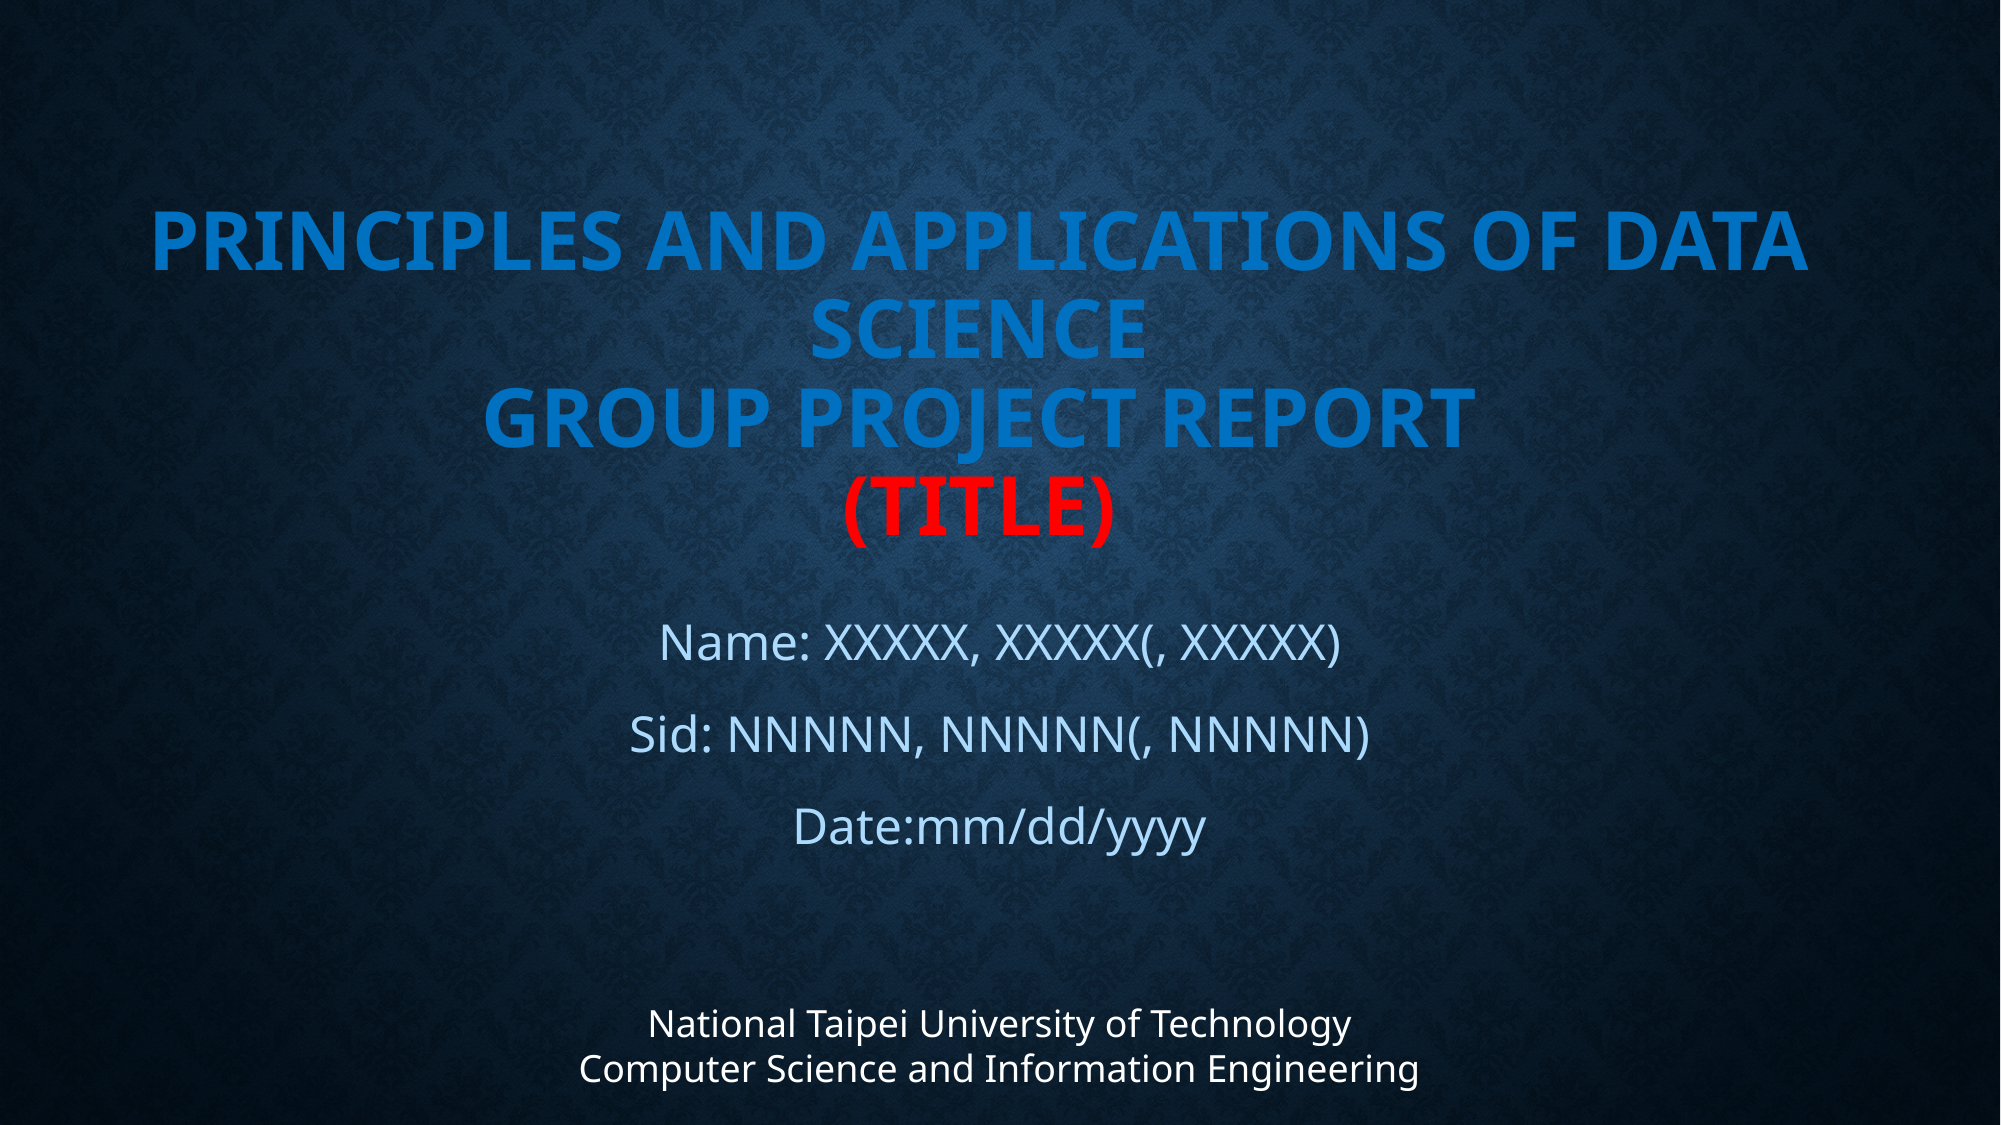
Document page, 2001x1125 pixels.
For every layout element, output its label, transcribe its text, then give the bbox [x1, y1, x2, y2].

subtitle Name: XXXXX, XXXXX(, XXXXX) Sid: NNNNN, NNNNN(, NNNNN) Date:mm/dd/yyyy [261, 590, 1739, 863]
title PRINCIPLES AND APPLICATIONS OF DATA SCIENCE GROUP PROJECT REPORT (TITLE) [120, 191, 1839, 561]
picture [0, 0, 2001, 1125]
text_box National Taipei University of Technology Computer Science and Information Engineering [500, 992, 1500, 1098]
